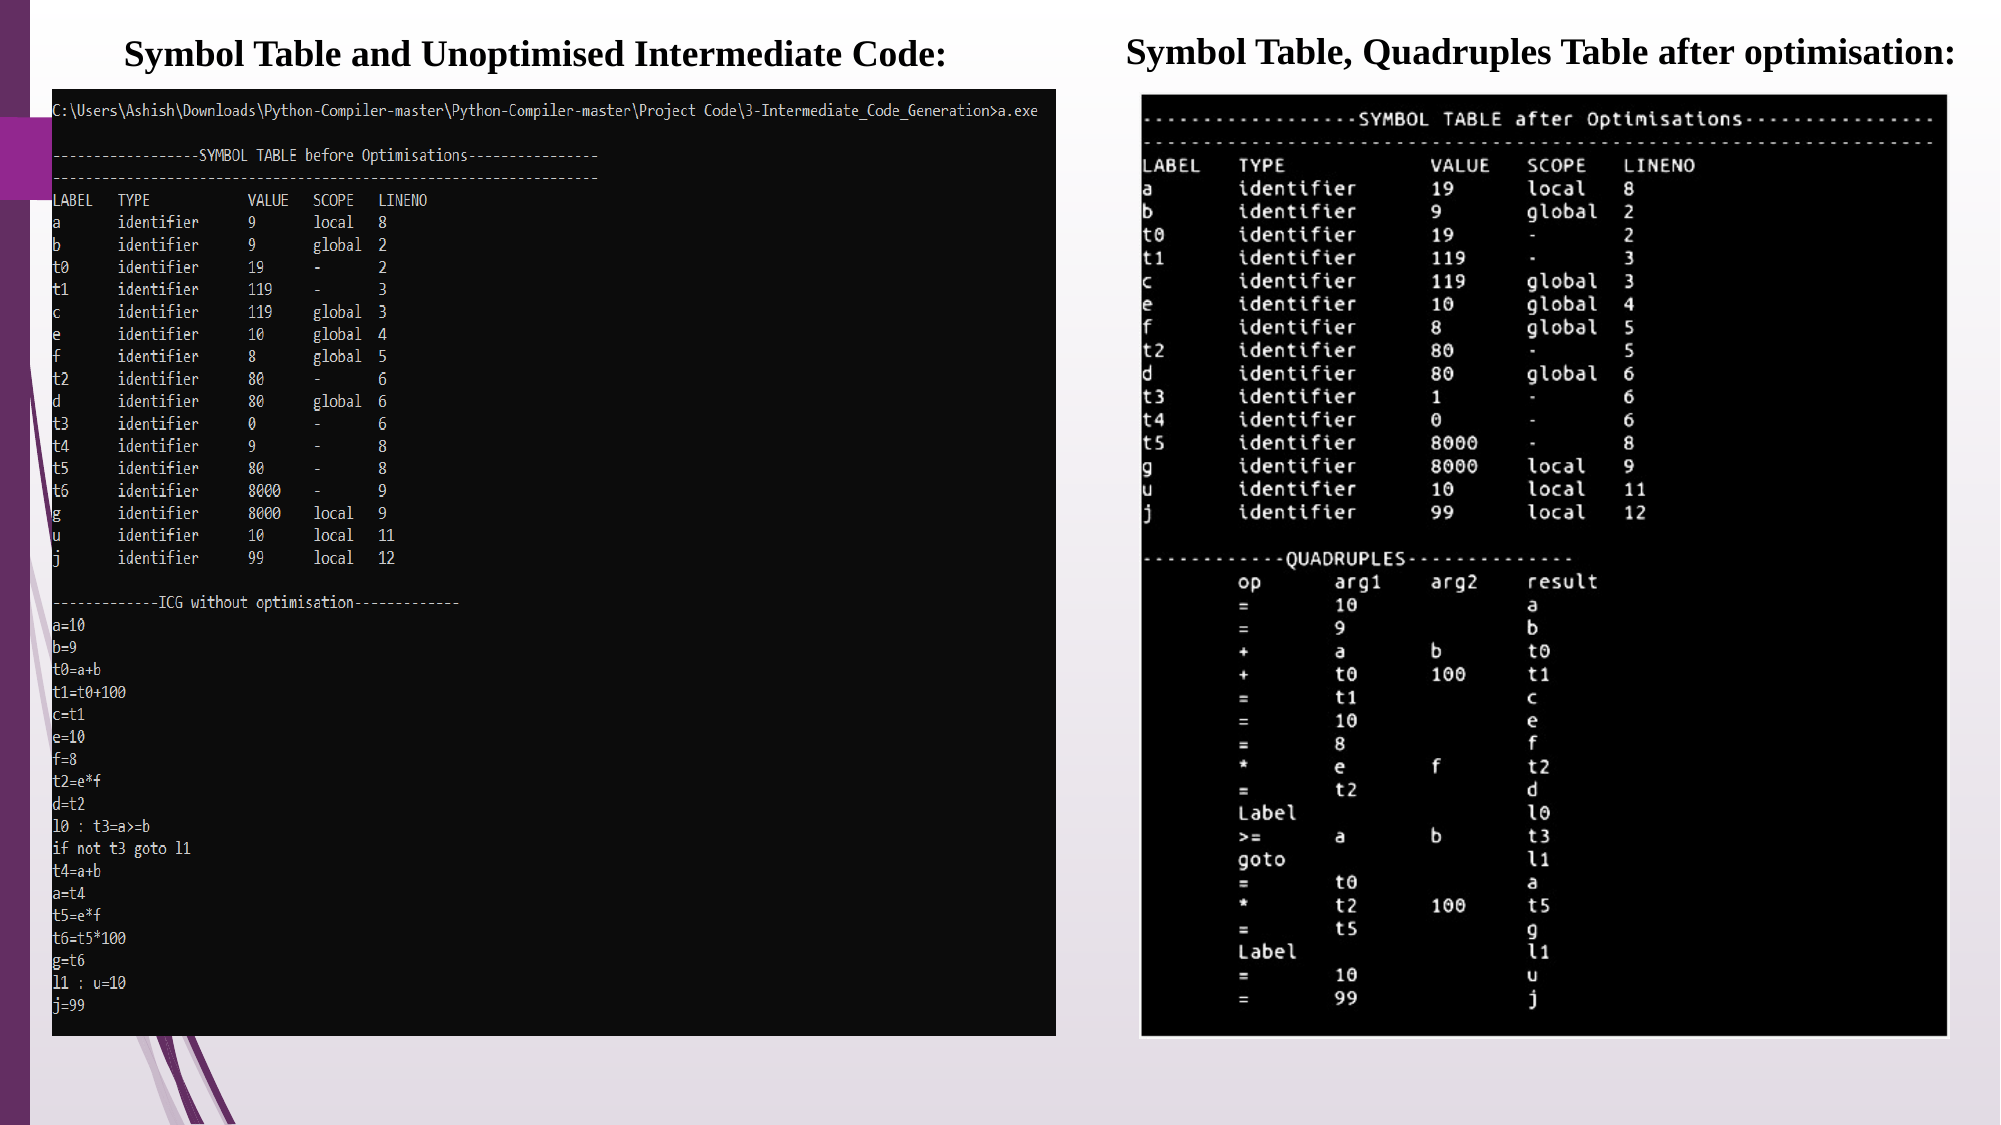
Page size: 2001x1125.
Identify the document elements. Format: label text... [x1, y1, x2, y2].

text_box Symbol Table, Quadruples Table after optimisation: [1110, 19, 2000, 380]
text_box Symbol Table and Unoptimised Intermediate Code: [108, 21, 1002, 87]
picture [1138, 92, 1951, 1039]
picture [52, 88, 1056, 1037]
